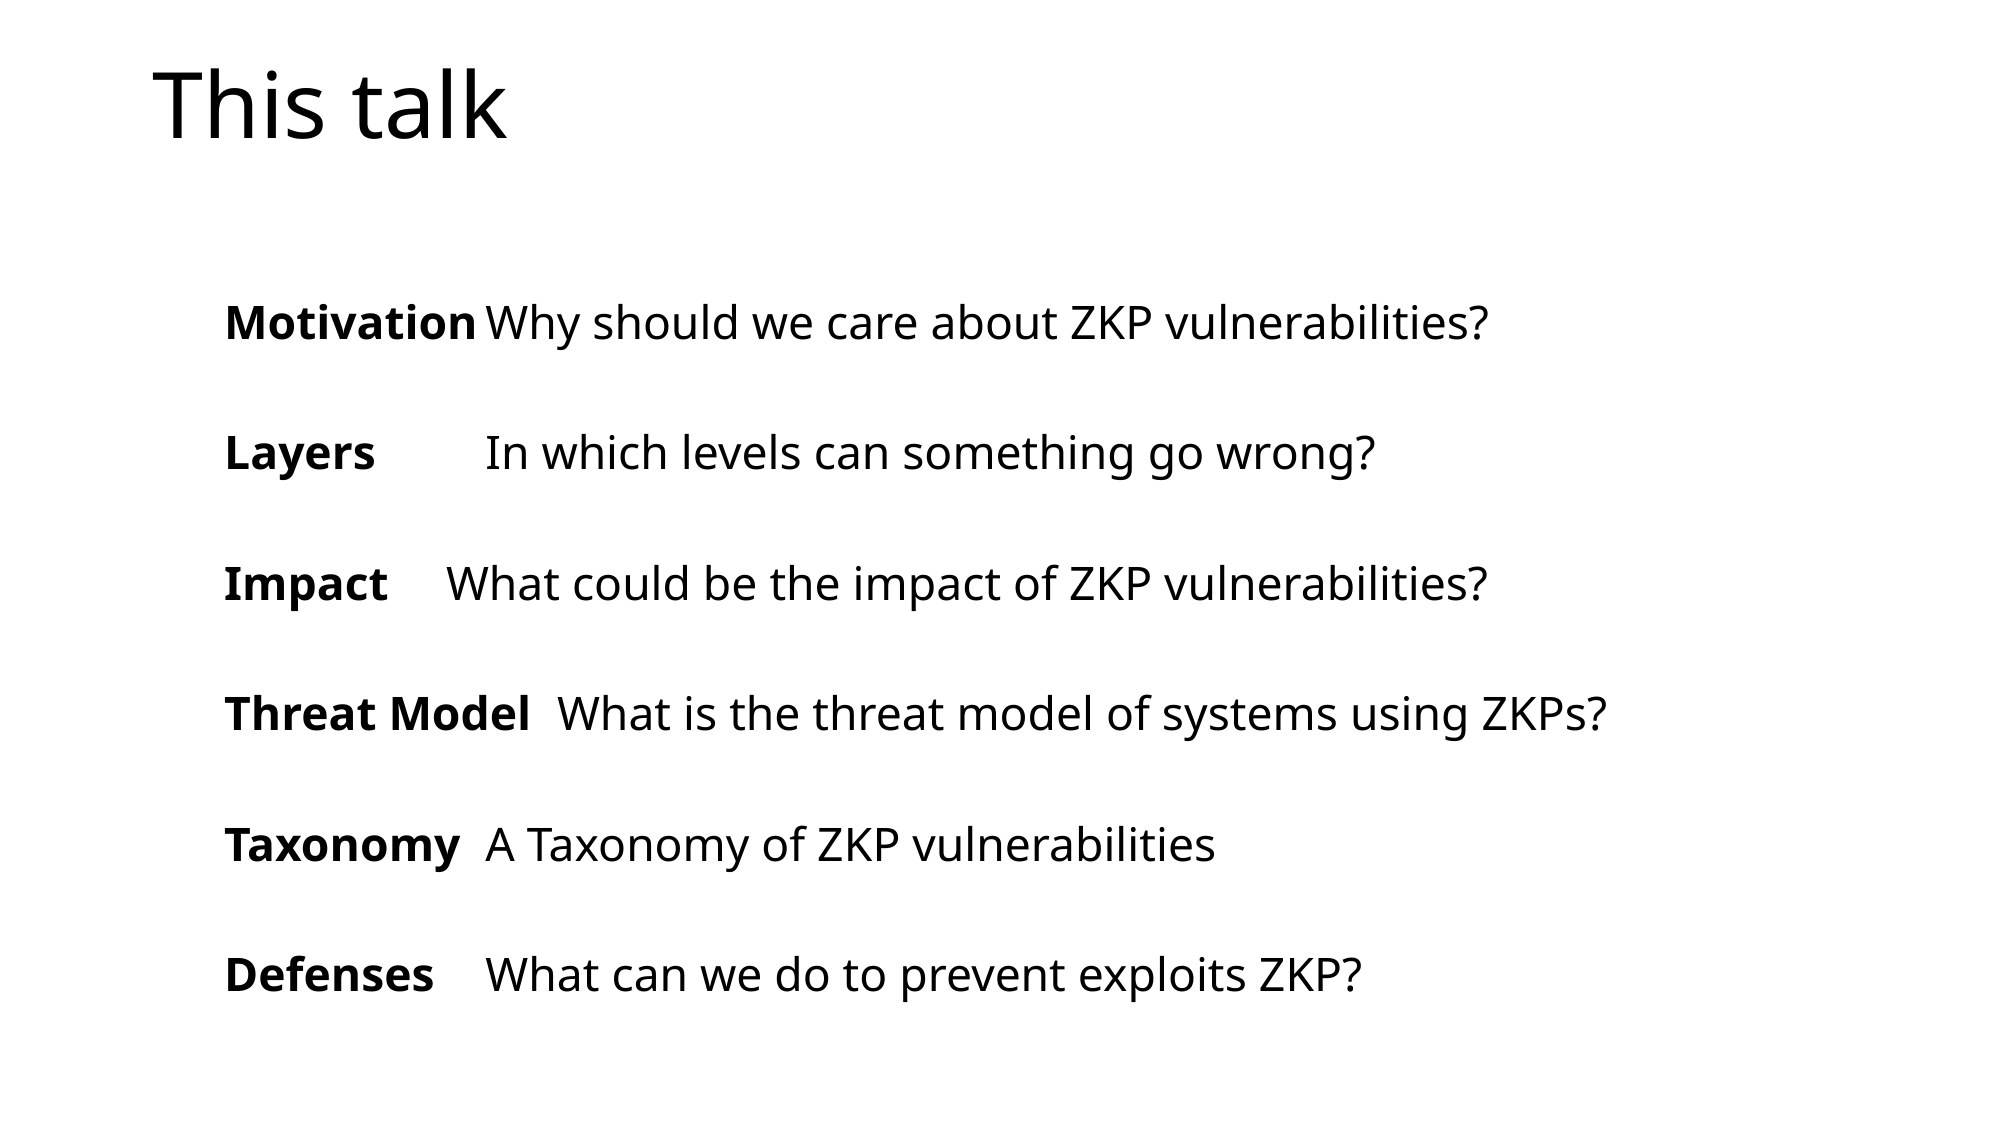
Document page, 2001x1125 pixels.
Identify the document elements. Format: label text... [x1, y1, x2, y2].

title This talk [137, 0, 1863, 218]
list Motivation Why should we care about ZKP vulnerabilities? Layers In which levels can something go wrong? Impact What could be the impact of ZKP vulnerabilities? Threat Model What is the threat model of systems using ZKPs? Taxonomy A Taxonomy of ZKP vulnerabilities Defenses What can we do to prevent exploits ZKP? [137, 282, 1863, 1019]
